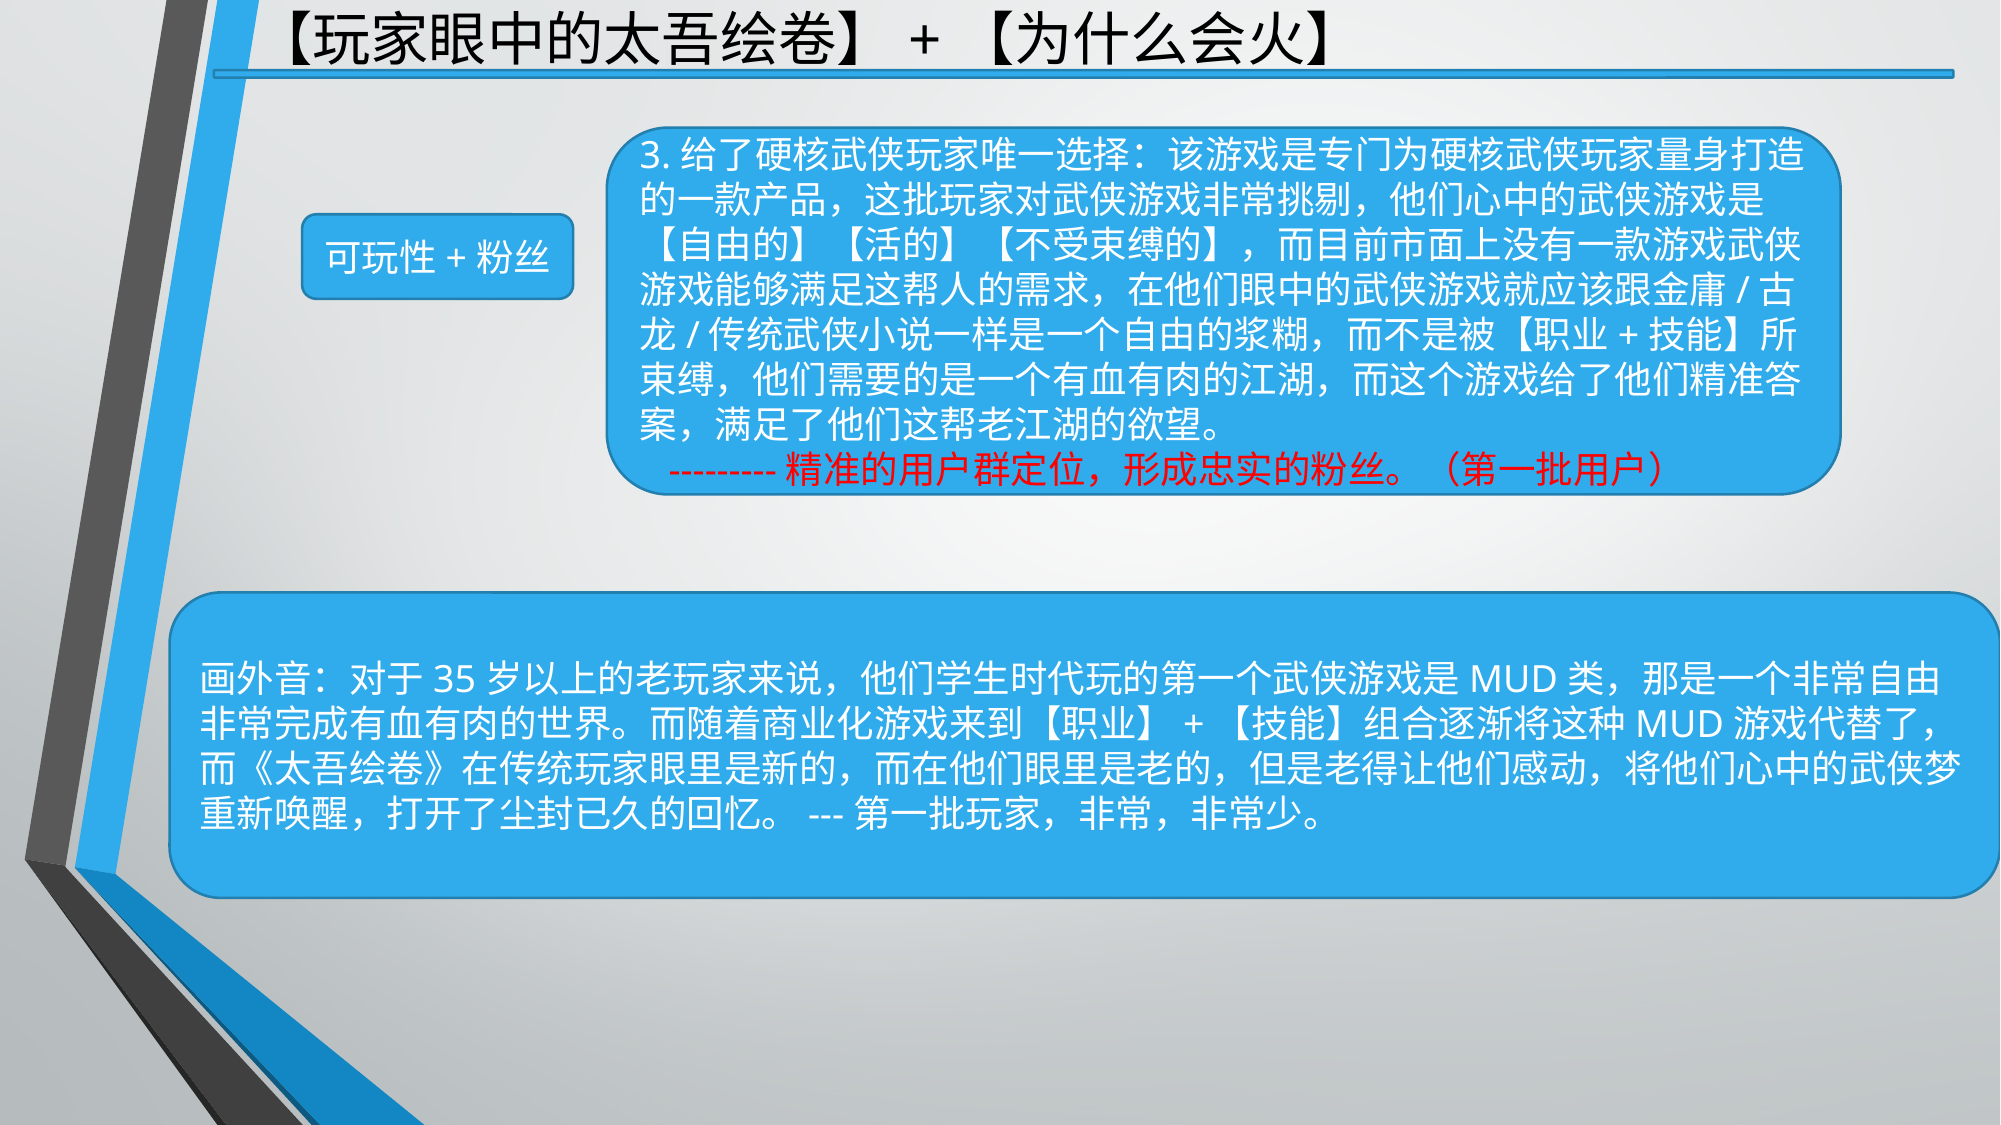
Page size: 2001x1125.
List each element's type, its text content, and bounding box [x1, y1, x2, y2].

text_box 画外音：对于35岁以上的老玩家来说，他们学生时代玩的第一个武侠游戏是MUD类，那是一个非常自由非常完成有血有肉的世界。而随着商业化游戏来到【职业】+【技能】组合逐渐将这种MUD游戏代替了，而《太吾绘卷》在传统玩家眼里是新的，而在他们眼里是老的，但是老得让他们感动，将他们心中的武侠梦重新唤醒，打开了尘封已久的回忆。---第一批玩家，非常，非常少。 [168, 591, 2000, 900]
text_box 3.给了硬核武侠玩家唯一选择：该游戏是专门为硬核武侠玩家量身打造的一款产品，这批玩家对武侠游戏非常挑剔，他们心中的武侠游戏是【自由的】【活的】【不受束缚的】，而目前市面上没有一款游戏武侠游戏能够满足这帮人的需求，在他们眼中的武侠游戏就应该跟金庸/古龙/传统武侠小说一样是一个自由的浆糊，而不是被【职业+技能】所束缚，他们需要的是一个有血有肉的江湖，而这个游戏给了他们精准答案，满足了他们这帮老江湖的欲望。 ---------精准的用户群定位，形成忠实的粉丝。（第一批用户） [605, 126, 1842, 496]
text_box [1439, 68, 1955, 79]
text_box 【玩家眼中的太吾绘卷】+【为什么会火】 [239, 0, 1439, 80]
text_box [212, 68, 239, 79]
text_box 可玩性+粉丝 [300, 212, 575, 301]
